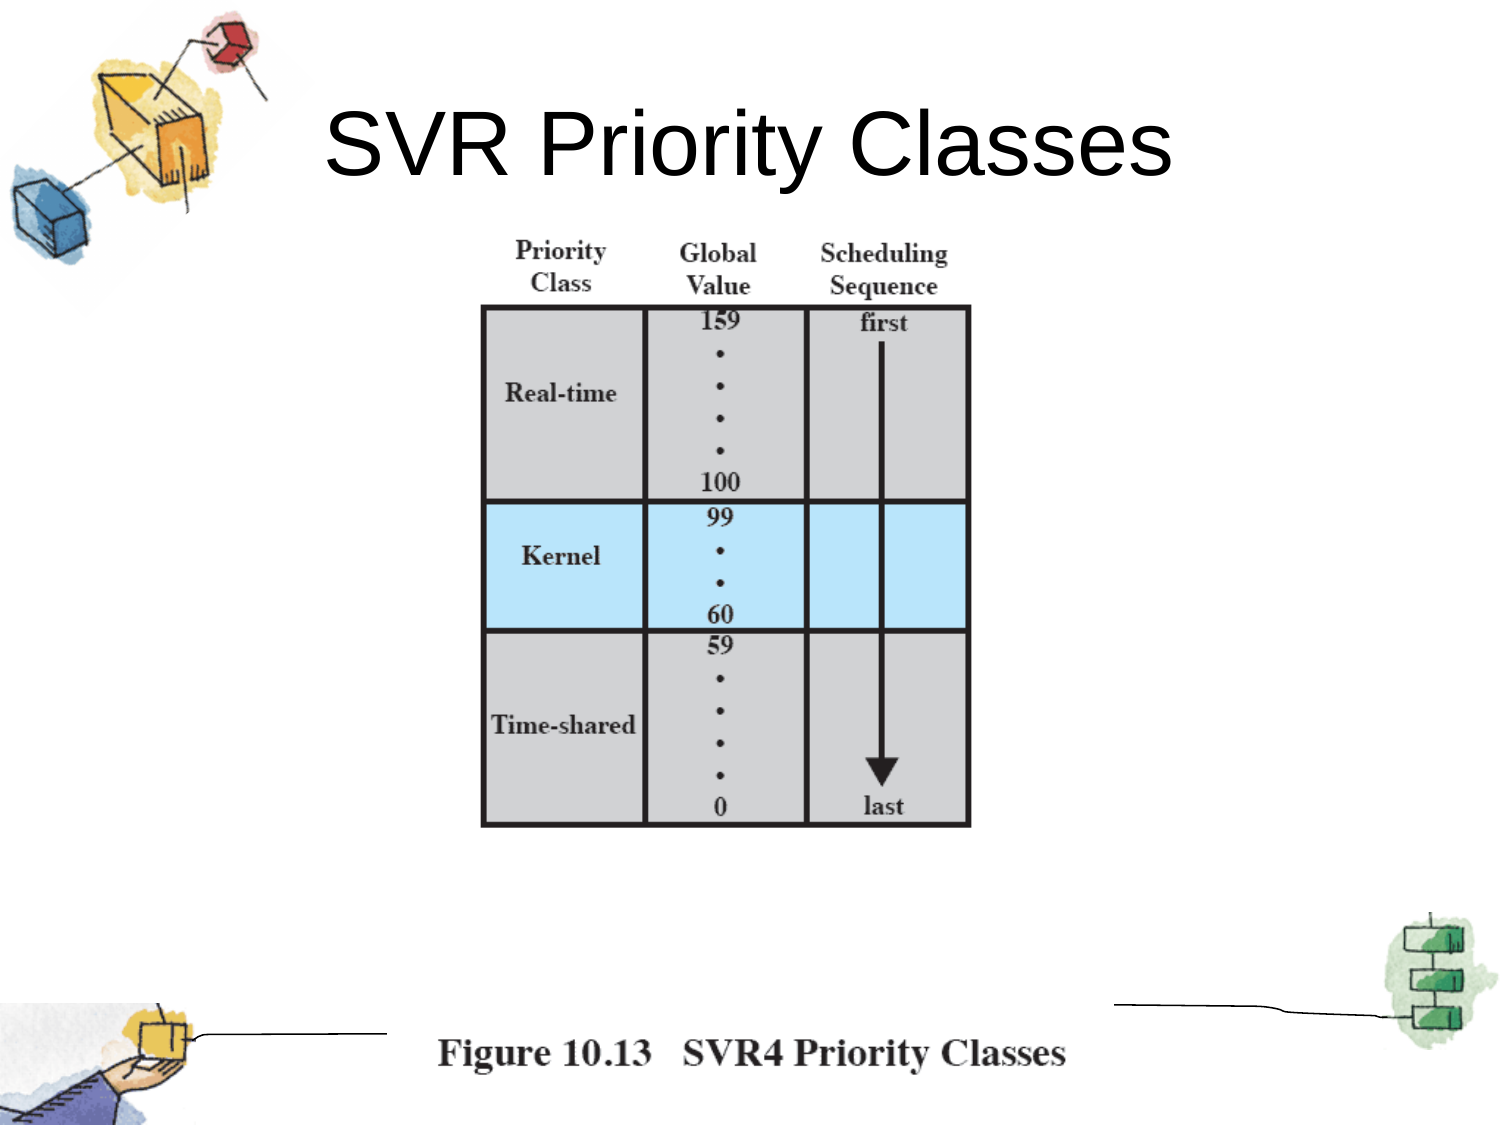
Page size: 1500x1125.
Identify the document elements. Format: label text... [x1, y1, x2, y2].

picture [0, 1003, 196, 1125]
picture [114, 0, 274, 44]
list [387, 199, 1114, 1094]
picture [0, 85, 167, 316]
title SVR Priority Classes [74, 44, 1426, 233]
picture [1382, 912, 1500, 1050]
